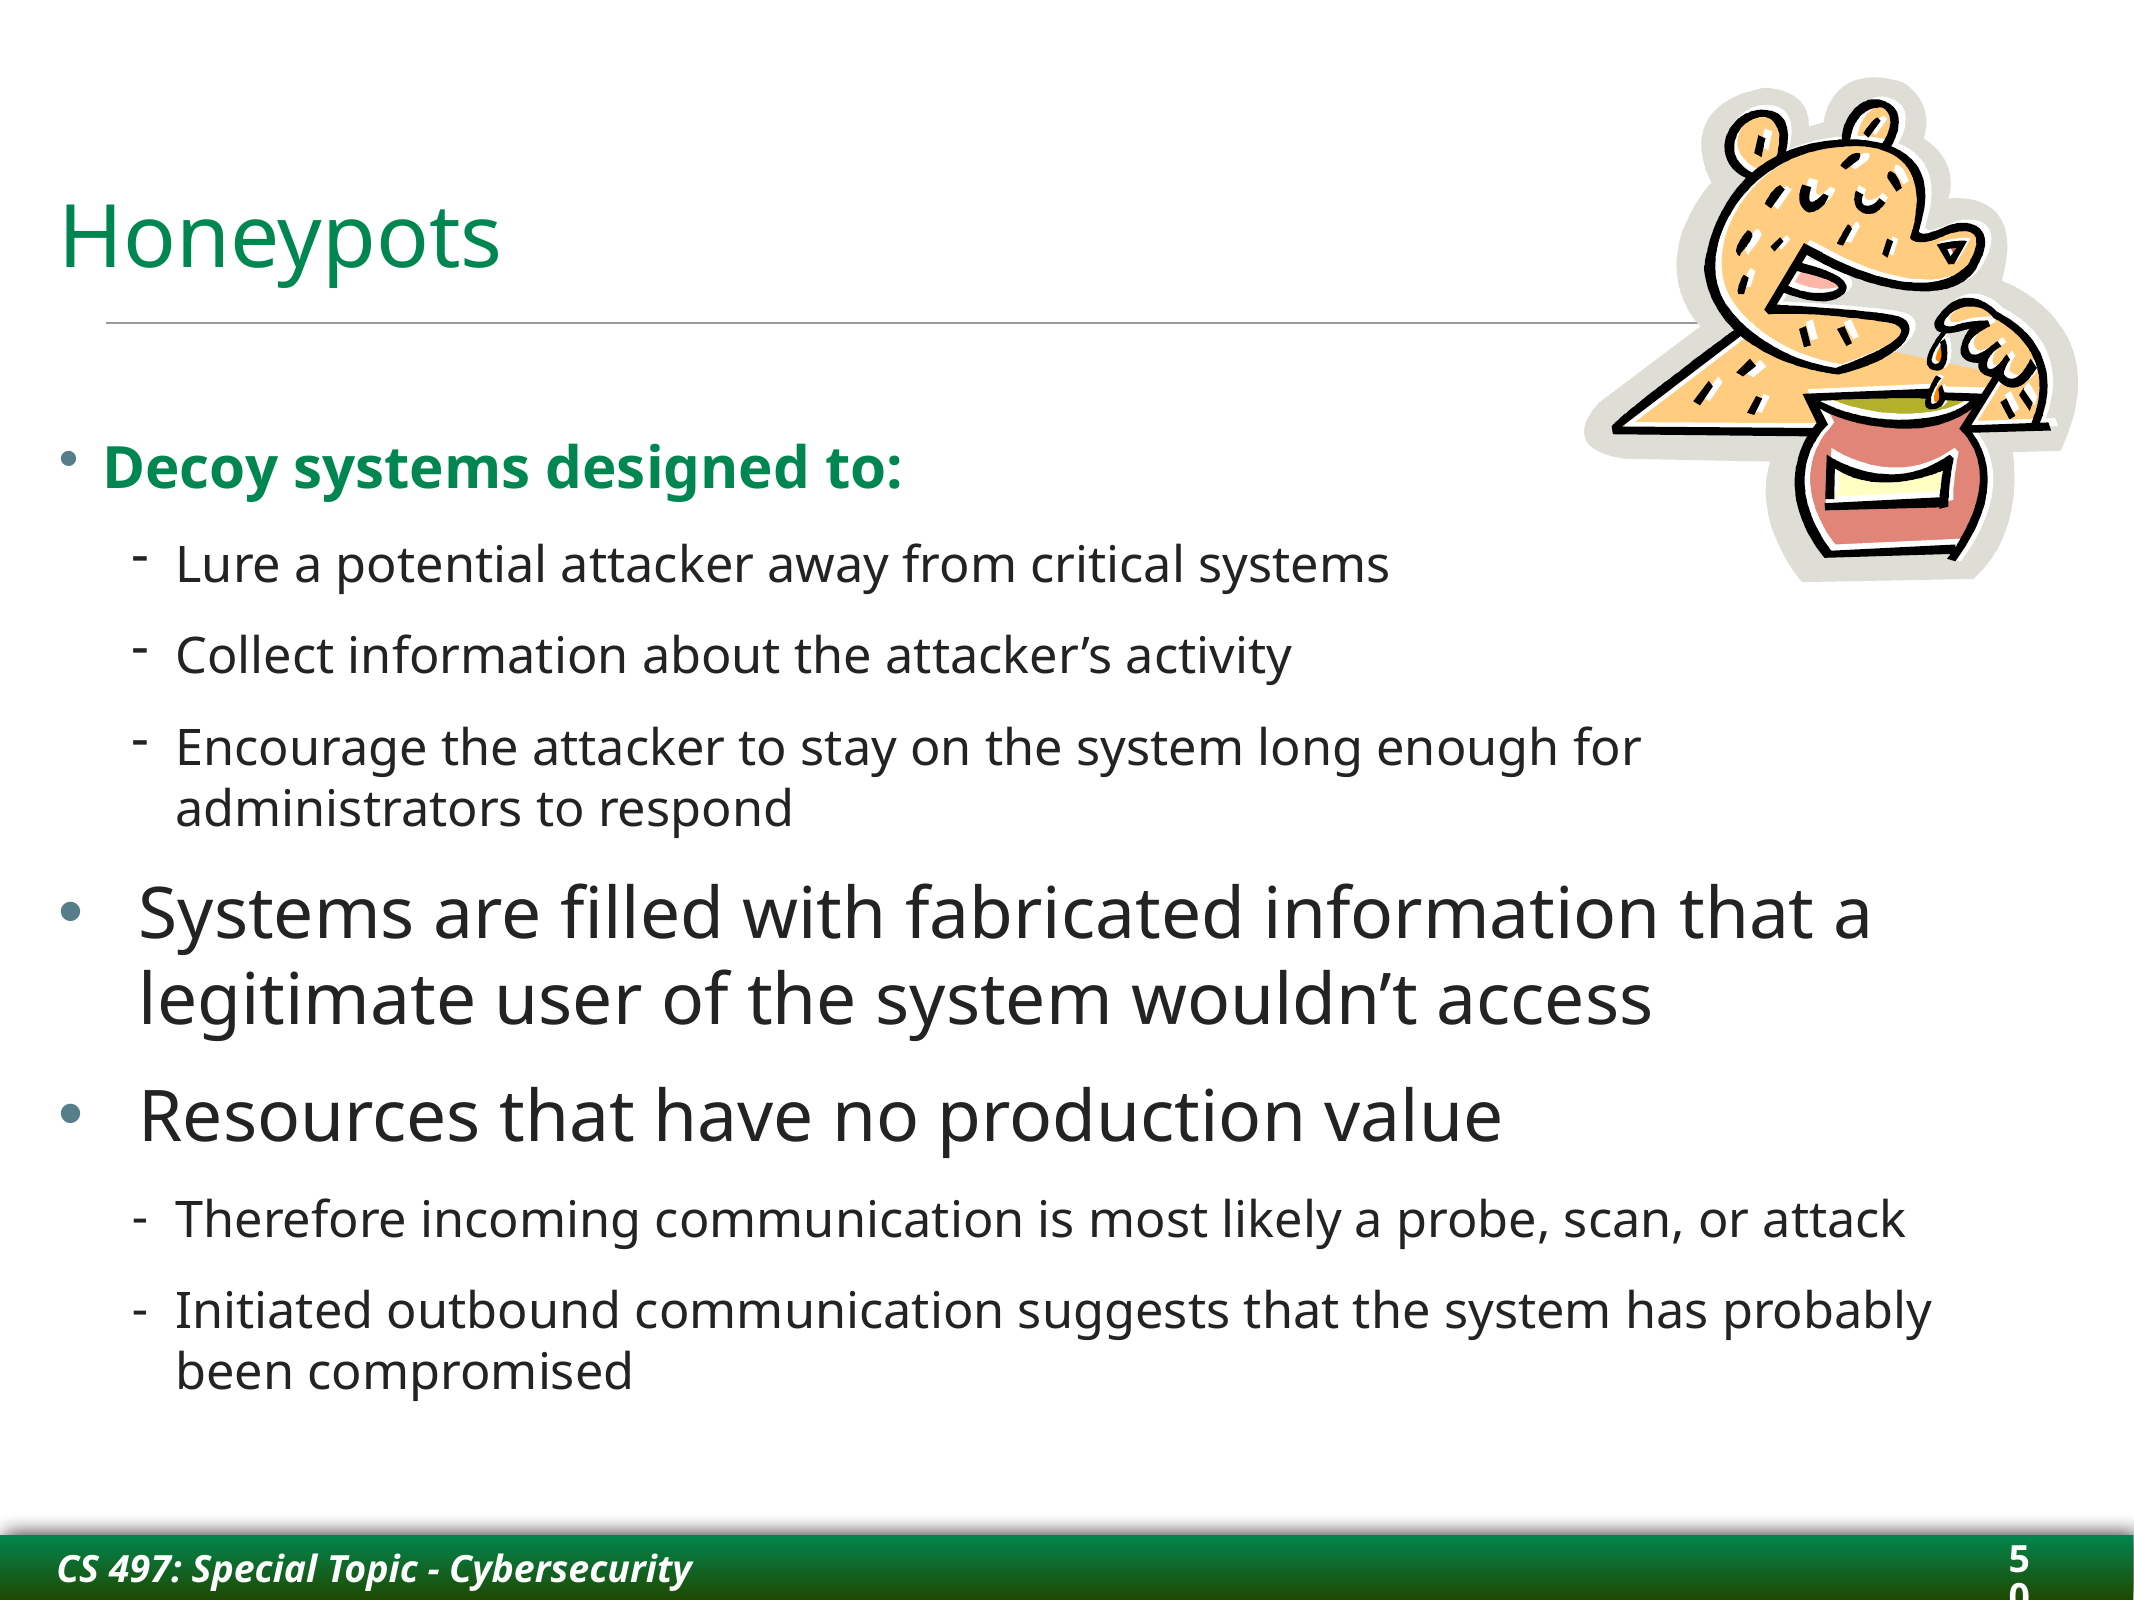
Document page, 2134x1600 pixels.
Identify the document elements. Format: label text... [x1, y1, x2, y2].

picture [1582, 70, 2085, 589]
title Honeypots [58, 159, 1582, 286]
slide_number 50 [2008, 1534, 2049, 1582]
list Decoy systems designed to: Lure a potential attacker away from critical systems Collect information about the attacker’s activity Encourage the attacker to stay on the system long enough for administrators to respond Systems are filled with fabricated information that a legitimate user of the system wouldn’t access Resources that have no production value Therefore incoming communication is most likely a probe, scan, or attack Initiated outbound communication suggests that the system has probably been compromised [58, 429, 1980, 1574]
